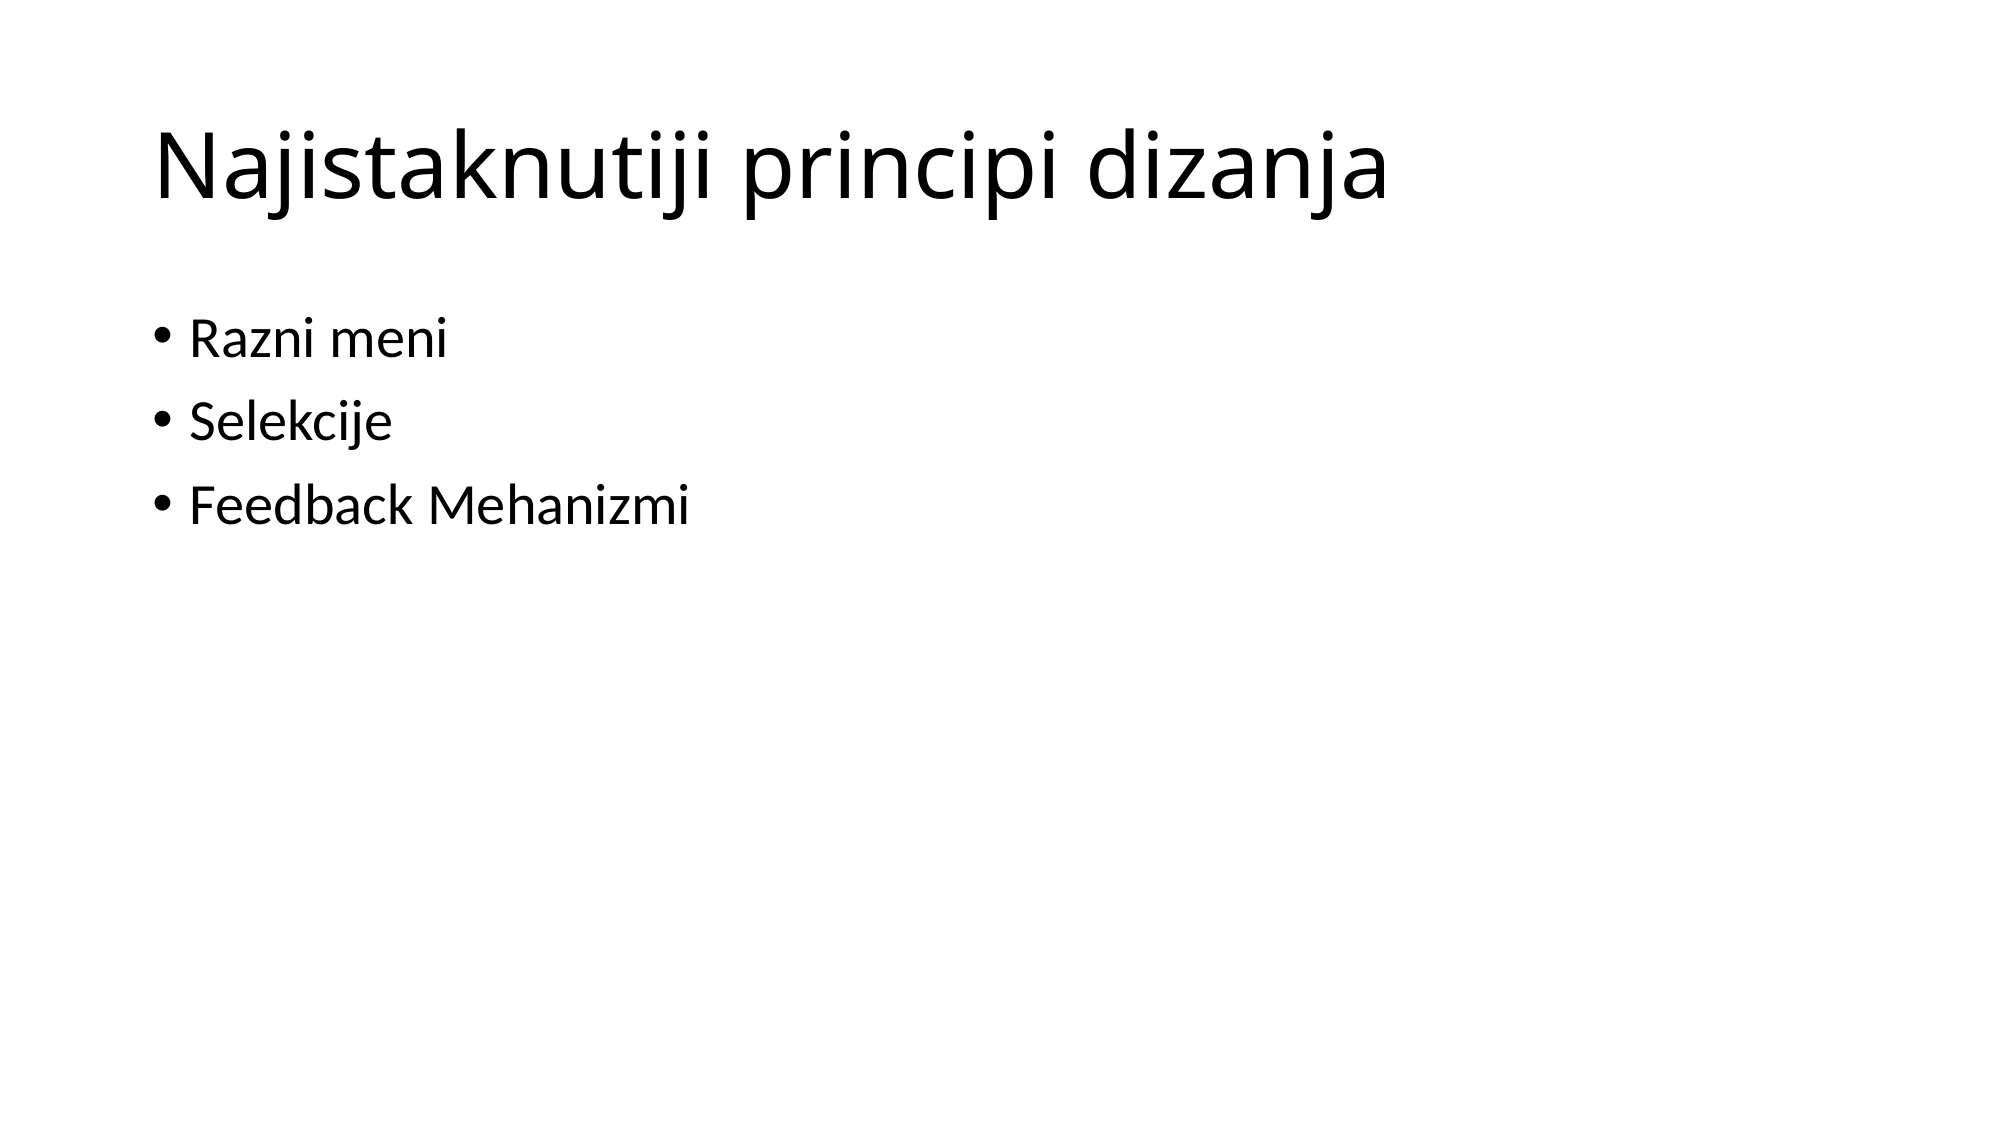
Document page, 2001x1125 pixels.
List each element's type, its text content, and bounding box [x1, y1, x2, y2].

list Razni meni Selekcije Feedback Mehanizmi [137, 299, 1863, 1014]
title Najistaknutiji principi dizanja [137, 59, 1863, 278]
